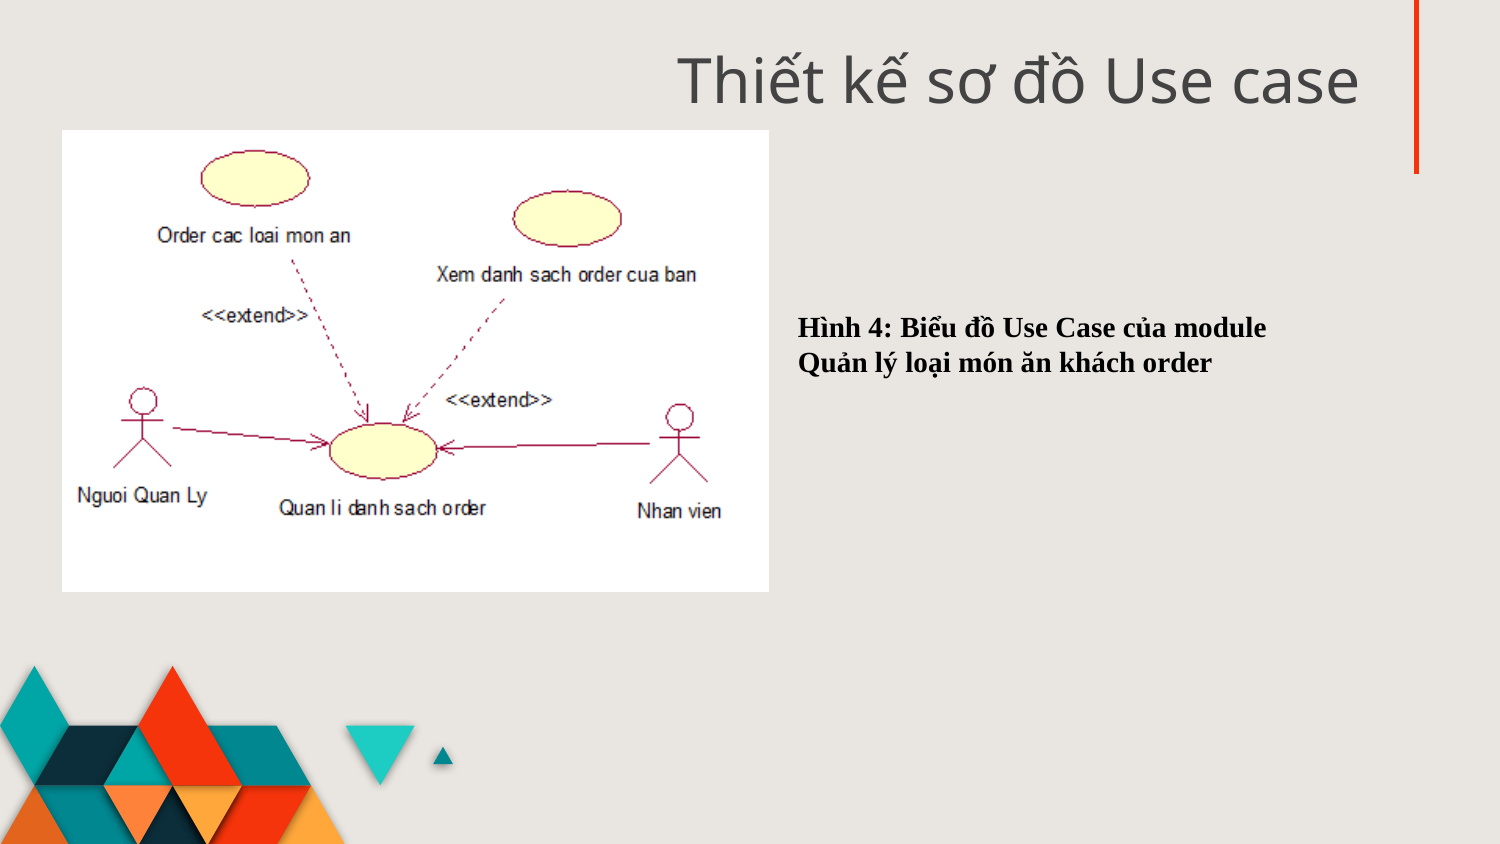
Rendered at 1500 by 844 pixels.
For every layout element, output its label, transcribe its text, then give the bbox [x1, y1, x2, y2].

picture [62, 130, 770, 592]
title Thiết kế sơ đồ Use case [48, 36, 1377, 131]
text_box Hình 4: Biểu đồ Use Case của module Quản lý loại món ăn khách order [783, 300, 1291, 421]
